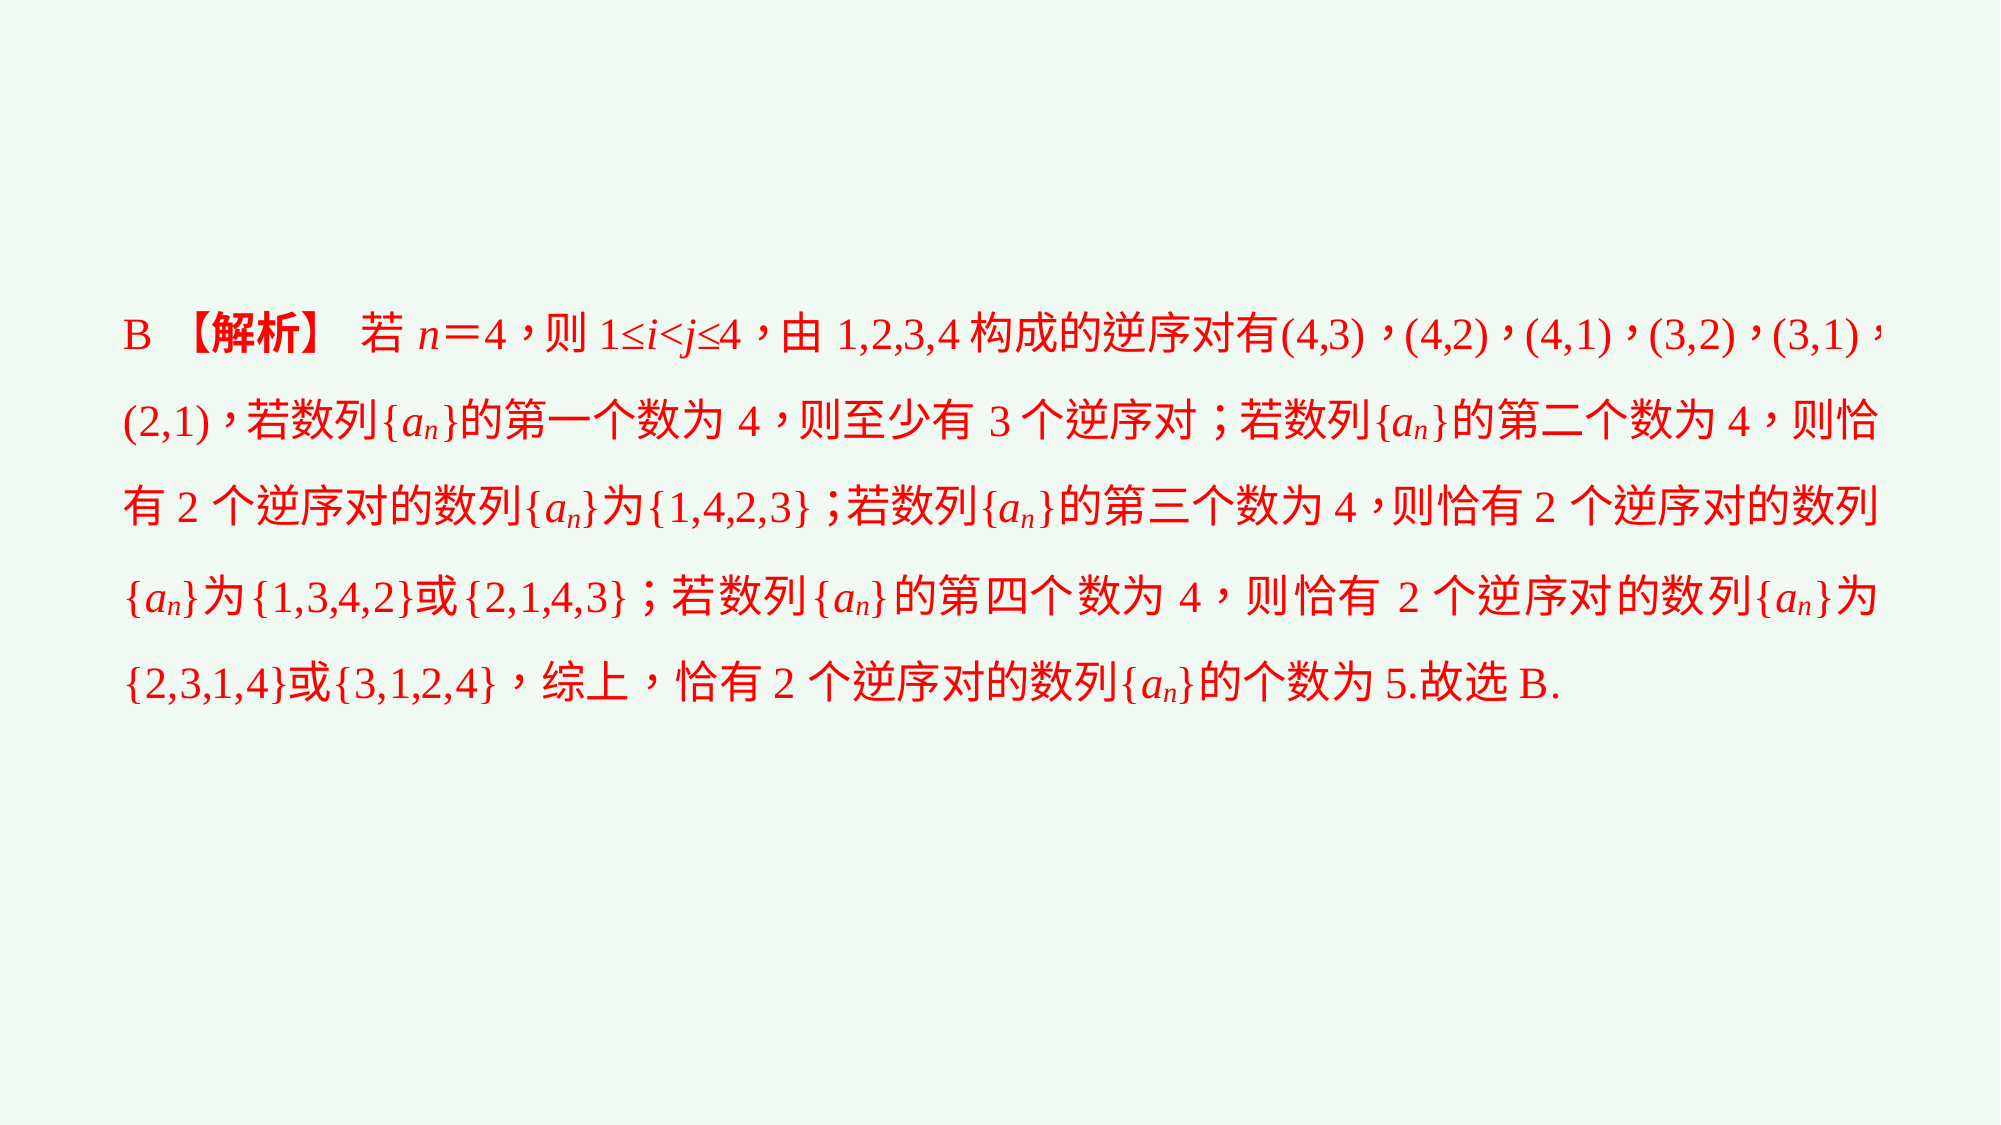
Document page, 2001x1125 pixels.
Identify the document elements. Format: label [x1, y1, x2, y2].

text_box [122, 304, 1881, 821]
